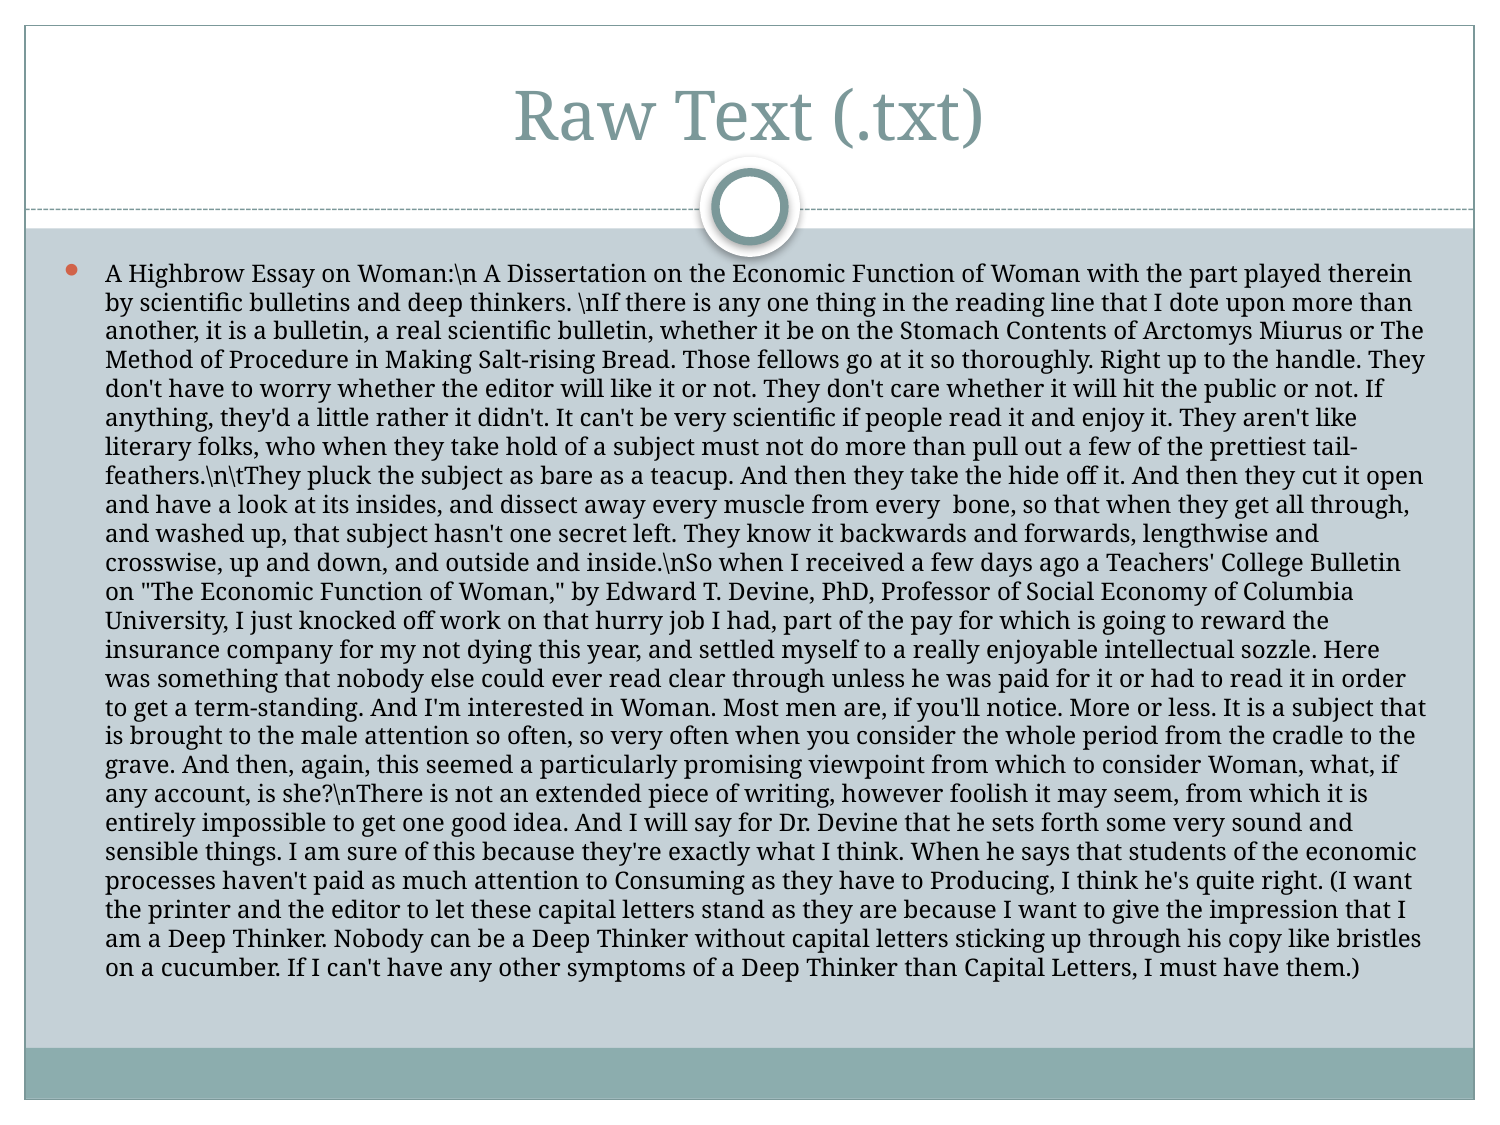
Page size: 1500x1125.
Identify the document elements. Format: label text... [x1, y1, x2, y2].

title Raw Text (.txt) [49, 37, 1450, 162]
list A Highbrow Essay on Woman:\n A Dissertation on the Economic Function of Woman with the part played therein by scientific bulletins and deep thinkers. \nIf there is any one thing in the reading line that I dote upon more than another, it is a bulletin, a real scientific bulletin, whether it be on the Stomach Contents of Arctomys Miurus or The Method of Procedure in Making Salt-rising Bread. Those fellows go at it so thoroughly. Right up to the handle. They don't have to worry whether the editor will like it or not. They don't care whether it will hit the public or not. If anything, they'd a little rather it didn't. It can't be very scientific if people read it and enjoy it. They aren't like literary folks, who when they take hold of a subject must not do more than pull out a few of the prettiest tail-feathers.\n\tThey pluck the subject as bare as a teacup. And then they take the hide off it. And then they cut it open and have a look at its insides, and dissect away every muscle from every bone, so that when they get all through, and washed up, that subject hasn't one secret left. They know it backwards and forwards, lengthwise and crosswise, up and down, and outside and inside.\nSo when I received a few days ago a Teachers' College Bulletin on "The Economic Function of Woman," by Edward T. Devine, PhD, Professor of Social Economy of Columbia University, I just knocked off work on that hurry job I had, part of the pay for which is going to reward the insurance company for my not dying this year, and settled myself to a really enjoyable intellectual sozzle. Here was something that nobody else could ever read clear through unless he was paid for it or had to read it in order to get a term-standing. And I'm interested in Woman. Most men are, if you'll notice. More or less. It is a subject that is brought to the male attention so often, so very often when you consider the whole period from the cradle to the grave. And then, again, this seemed a particularly promising viewpoint from which to consider Woman, what, if any account, is she?\nThere is not an extended piece of writing, however foolish it may seem, from which it is entirely impossible to get one good idea. And I will say for Dr. Devine that he sets forth some very sound and sensible things. I am sure of this because they're exactly what I think. When he says that students of the economic processes haven't paid as much attention to Consuming as they have to Producing, I think he's quite right. (I want the printer and the editor to let these capital letters stand as they are because I want to give the impression that I am a Deep Thinker. Nobody can be a Deep Thinker without capital letters sticking up through his copy like bristles on a cucumber. If I can't have any other symptoms of a Deep Thinker than Capital Letters, I must have them.) [49, 250, 1445, 1001]
